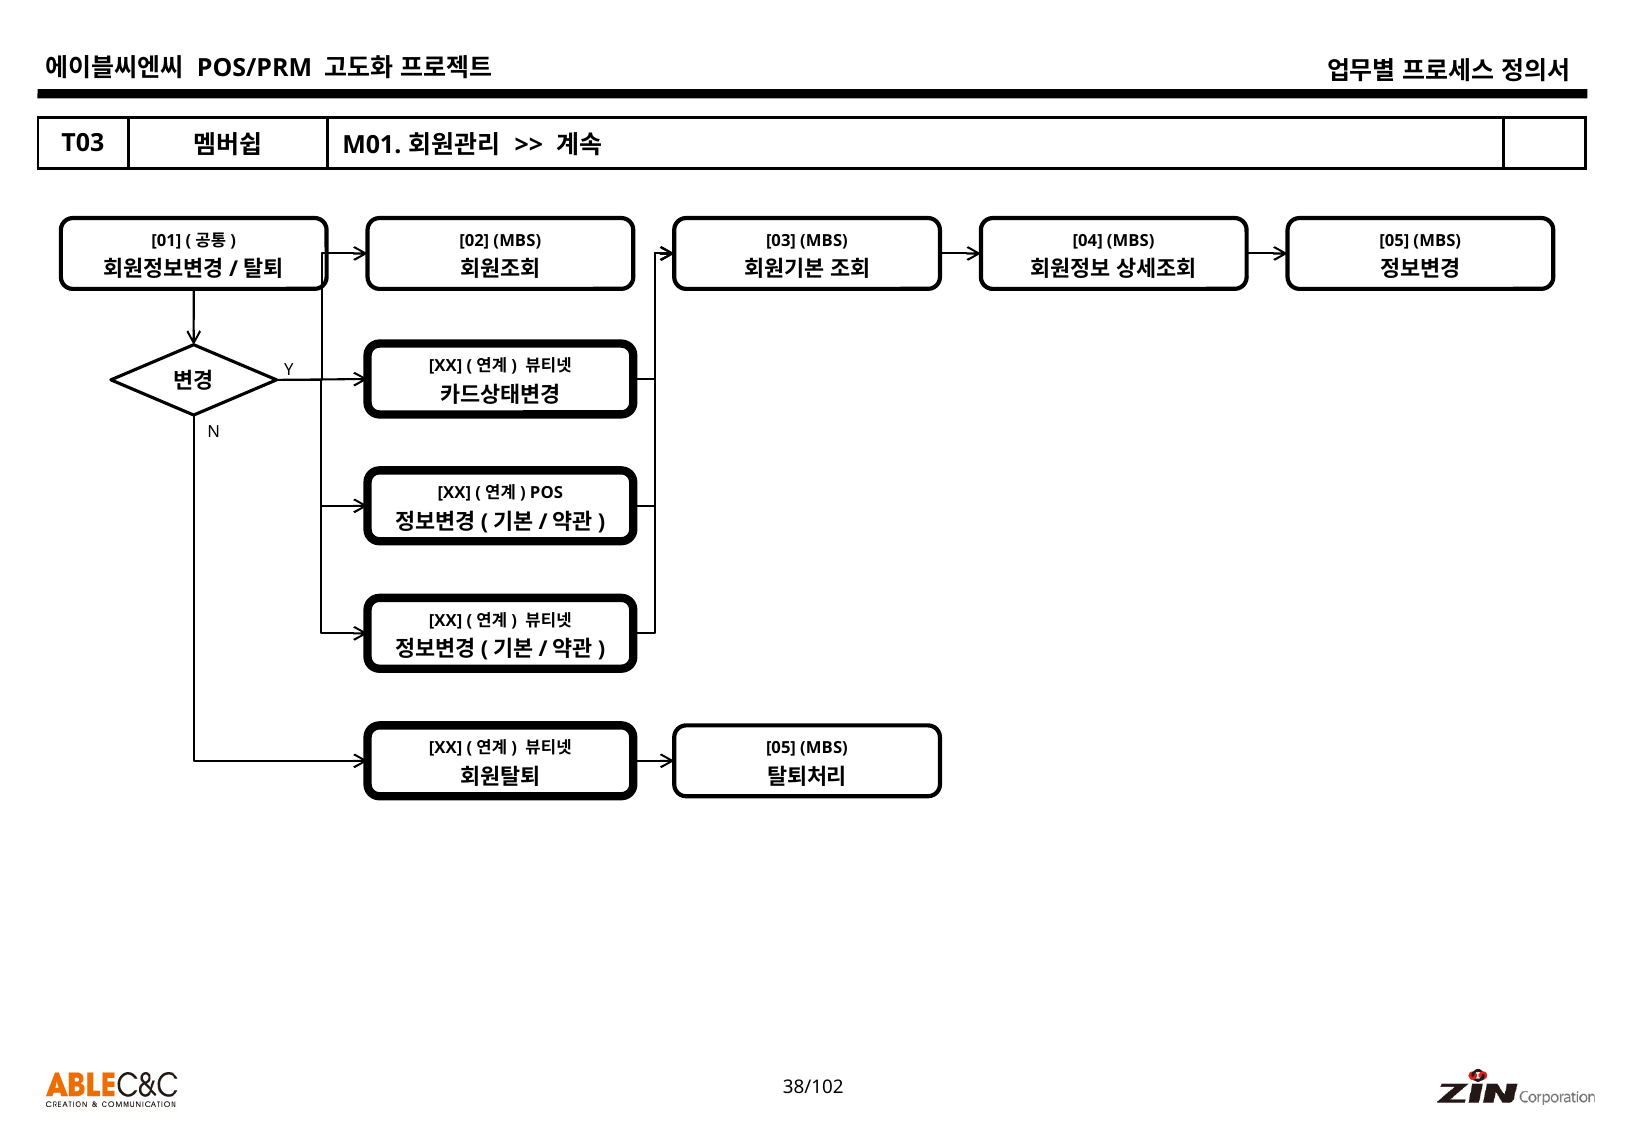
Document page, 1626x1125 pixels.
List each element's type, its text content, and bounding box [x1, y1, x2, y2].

text_box [05] (MBS) 정보변경 [1285, 215, 1556, 291]
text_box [633, 253, 675, 634]
text_box N [192, 413, 235, 449]
text_box 변경 [108, 343, 269, 417]
text_box [XX] (연계) 뷰티넷 회원탈퇴 [365, 723, 636, 799]
text_box [01] (공통) 회원정보변경/탈퇴 [58, 215, 329, 291]
text_box [XX] (연계) POS 정보변경(기본/약관) [372, 468, 628, 544]
picture [32, 1064, 190, 1114]
text_box [03] (MBS) 회원기본 조회 [672, 215, 943, 291]
table_header M01.회원관리 >> 계속 [329, 119, 1502, 167]
table_header T03 [39, 119, 127, 167]
text_box [02] (MBS) 회원조회 [365, 215, 636, 291]
picture [1437, 1069, 1595, 1105]
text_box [276, 253, 368, 379]
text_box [107, 500, 454, 676]
table_header [1505, 119, 1584, 167]
text_box [XX] (연계) 뷰티넷 카드상태변경 [371, 341, 627, 417]
table_header 멤버쉽 [130, 119, 326, 167]
text_box [04] (MBS) 회원정보 상세조회 [978, 215, 1249, 291]
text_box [276, 379, 368, 499]
text_box [05] (MBS) 탈퇴처리 [672, 723, 943, 799]
text_box [XX] (연계) 뷰티넷 정보변경(기본/약관) [457, 595, 636, 671]
